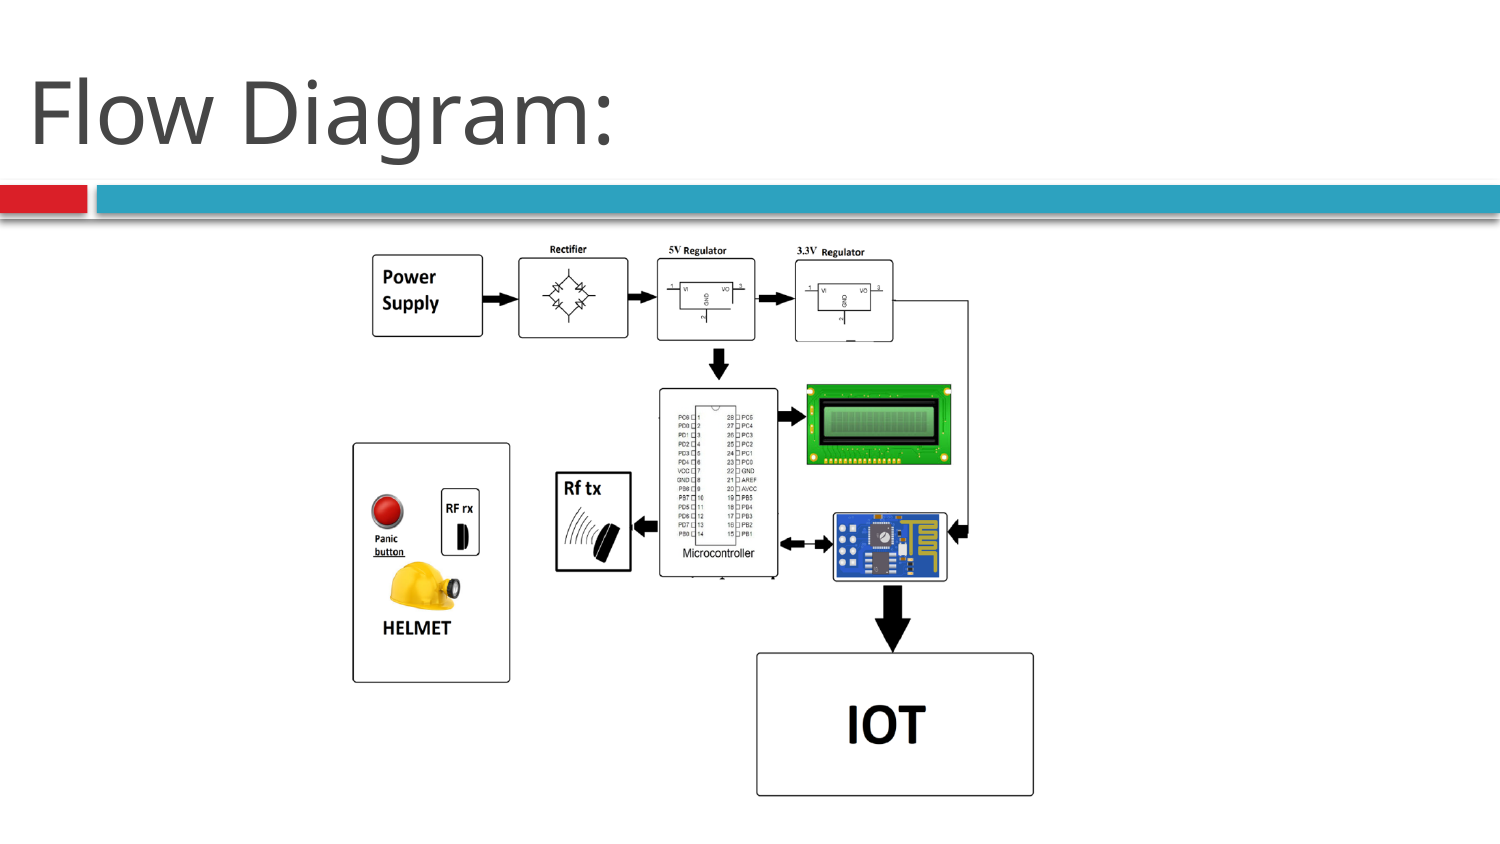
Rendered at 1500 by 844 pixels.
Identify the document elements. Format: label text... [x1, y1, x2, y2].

picture [324, 234, 1126, 831]
text_box Flow Diagram: [12, 4, 1350, 170]
